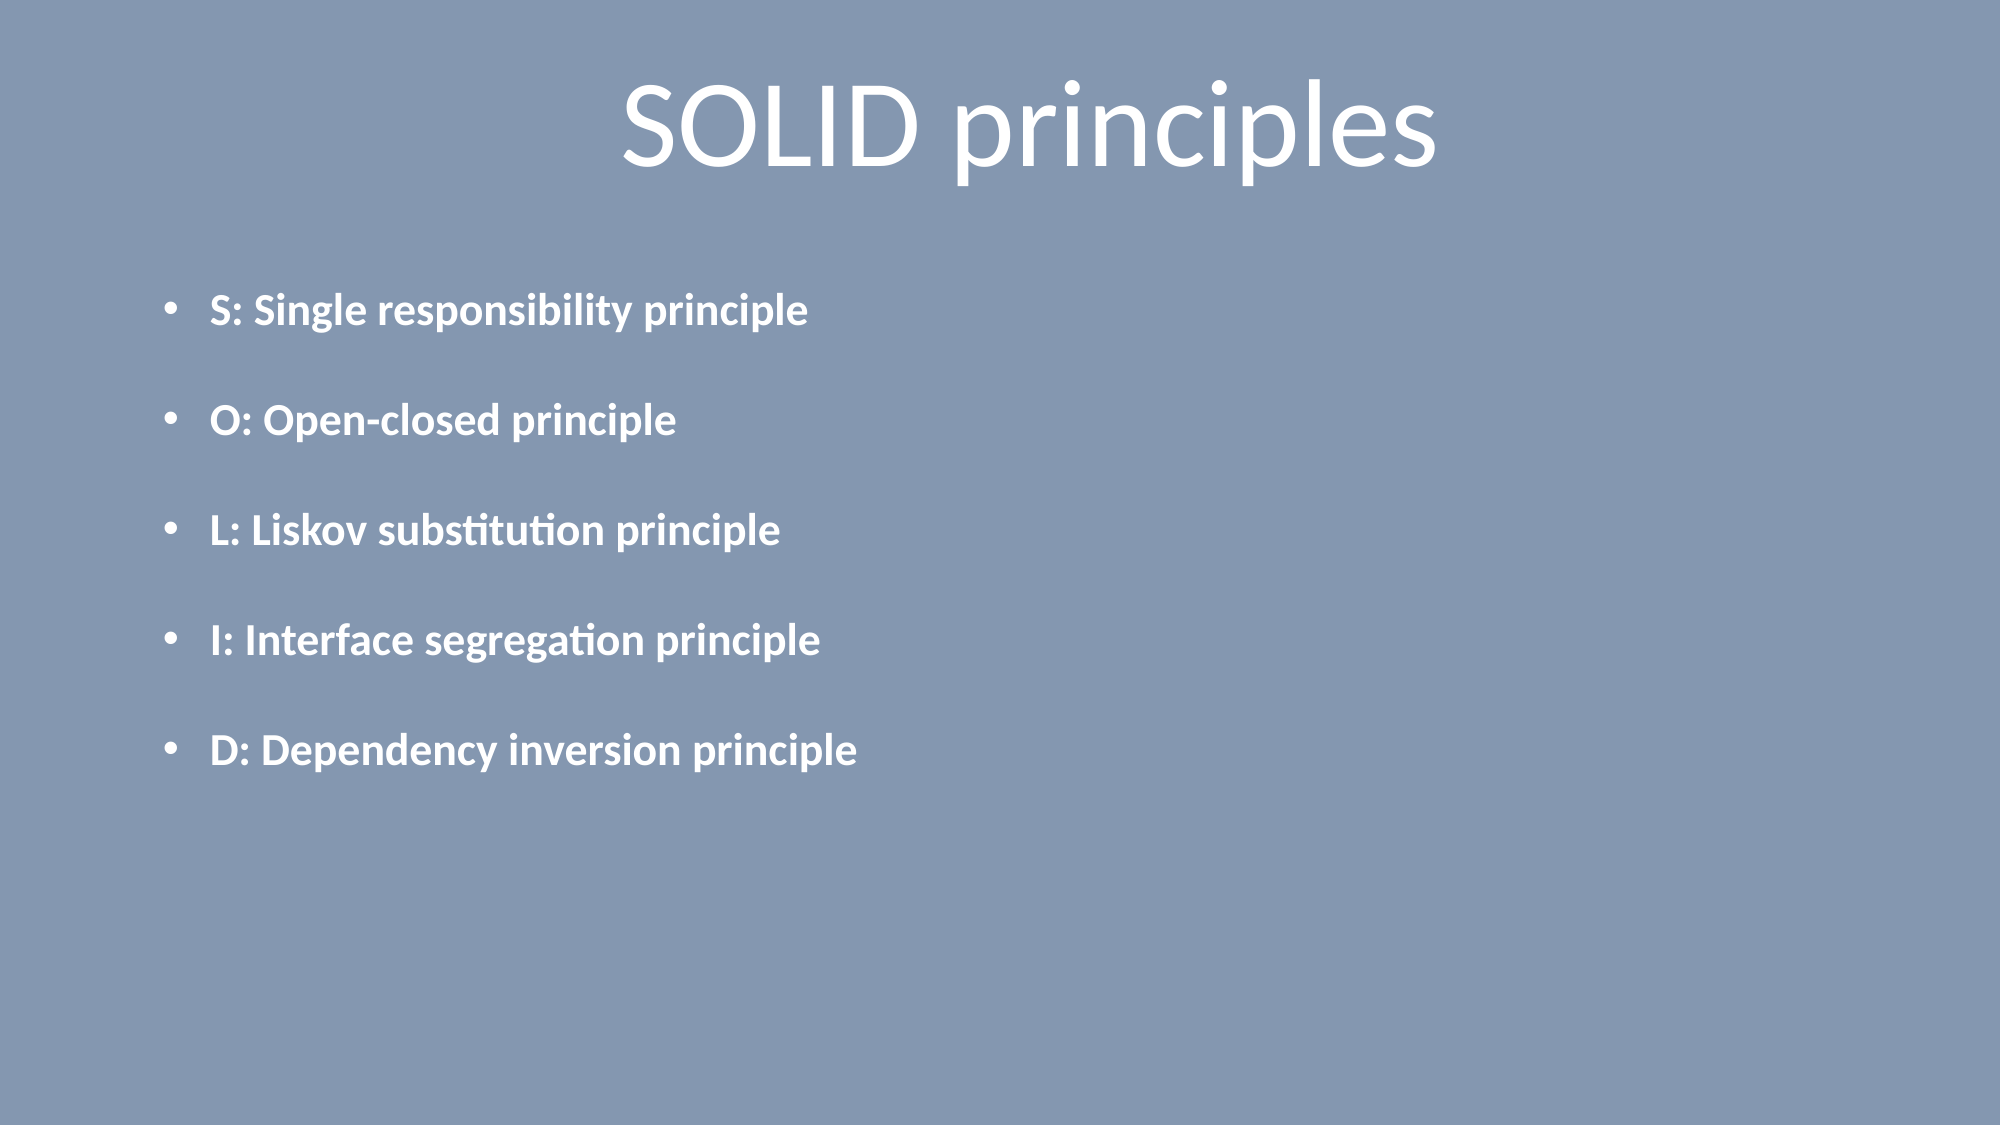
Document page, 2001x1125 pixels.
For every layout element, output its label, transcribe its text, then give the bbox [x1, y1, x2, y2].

text_box S: Single responsibility principle O: Open-closed principle L: Liskov substitution principle I: Interface segregation principle D: Dependency inversion principle [148, 272, 1890, 783]
title SOLID principles [167, 17, 1893, 235]
